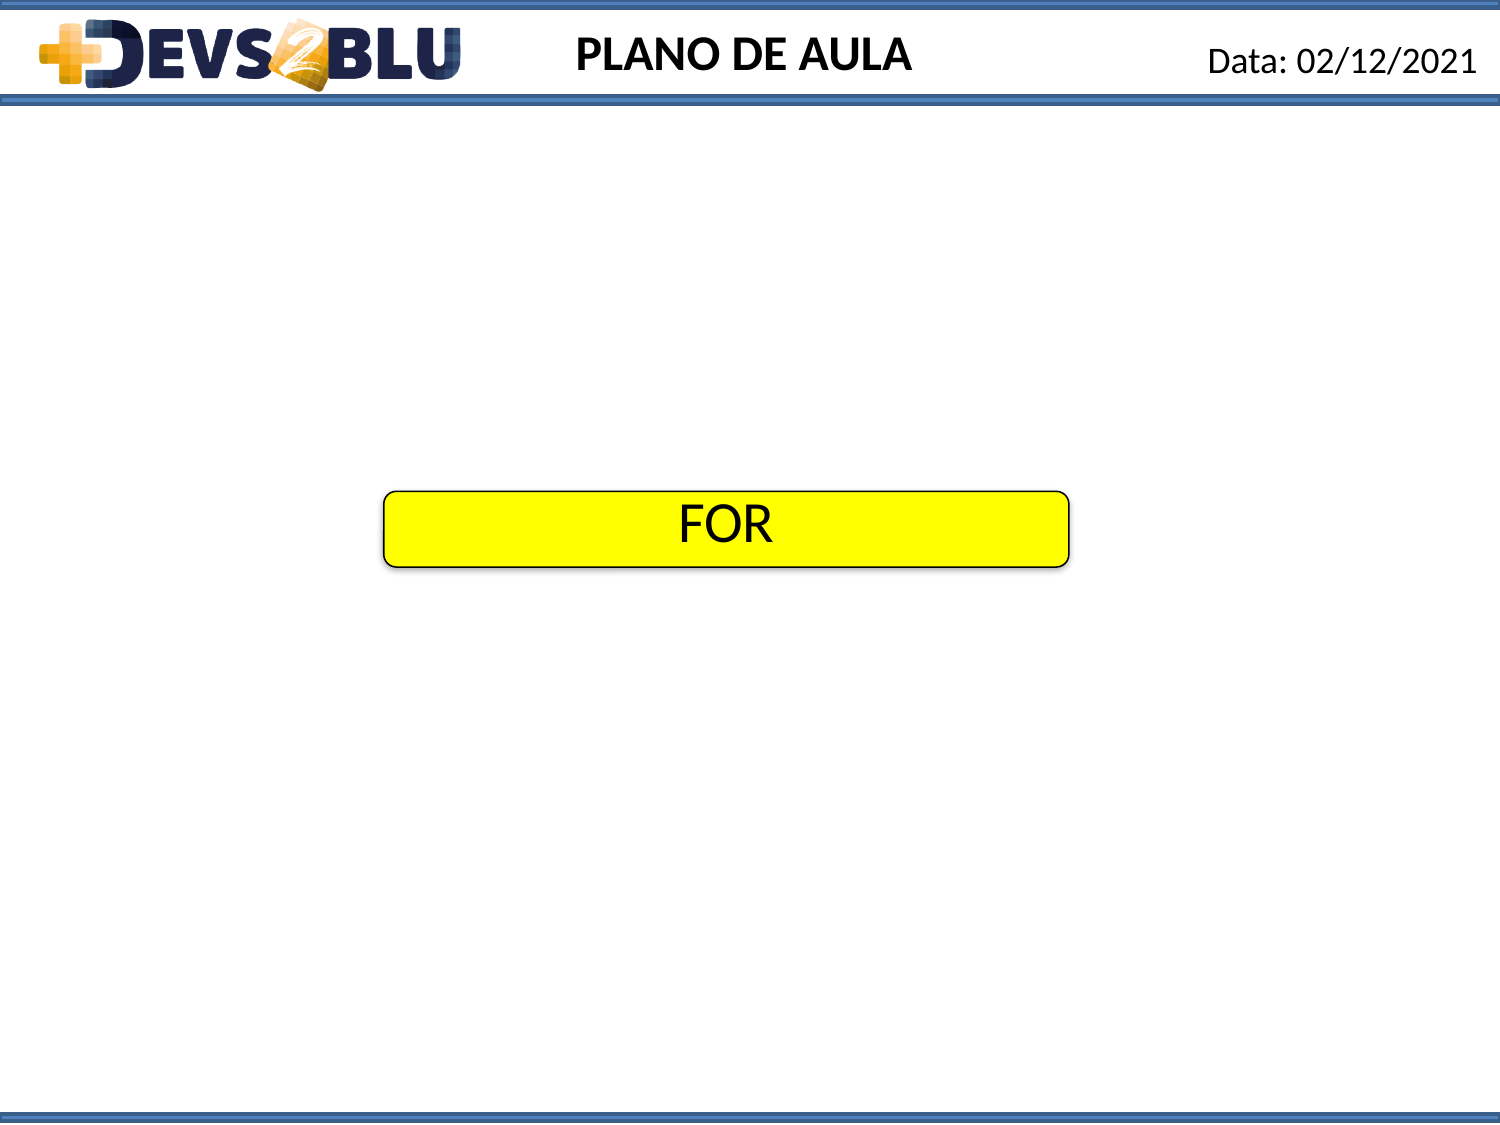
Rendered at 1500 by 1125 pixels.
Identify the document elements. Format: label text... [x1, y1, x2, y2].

text_box Data: 02/12/2021 [1192, 28, 1500, 88]
text_box PLANO DE AULA [560, 13, 1314, 88]
picture [29, 10, 479, 94]
list FOR [383, 491, 1069, 568]
